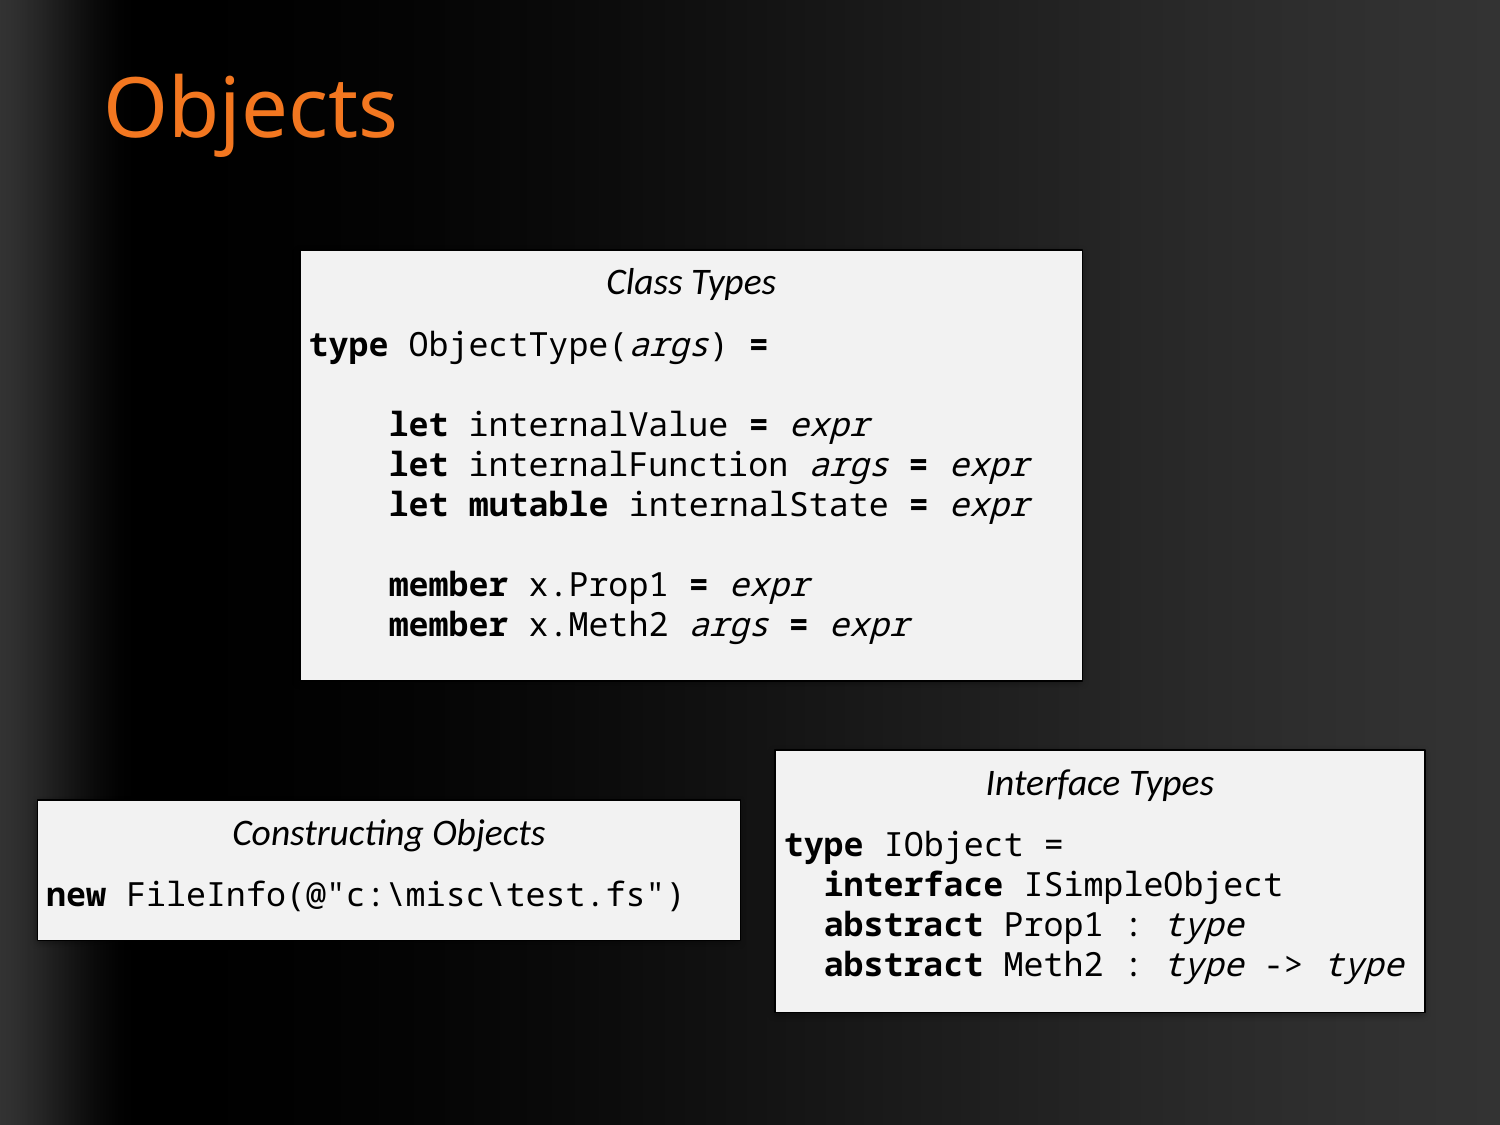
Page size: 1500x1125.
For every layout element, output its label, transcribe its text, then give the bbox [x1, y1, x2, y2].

text_box Constructing Objects new FileInfo(@"c:\misc\test.fs") [37, 799, 741, 941]
title Objects [88, 46, 1410, 235]
text_box Class Types type ObjectType(args) = let internalValue = expr let internalFunction args = expr let mutable internalState = expr member x.Prop1 = expr member x.Meth2 args = expr [299, 249, 1083, 682]
text_box Interface Types type IObject = interface ISimpleObject abstract Prop1 : type abstract Meth2 : type -> type [774, 749, 1426, 1013]
picture [0, 0, 1500, 1125]
